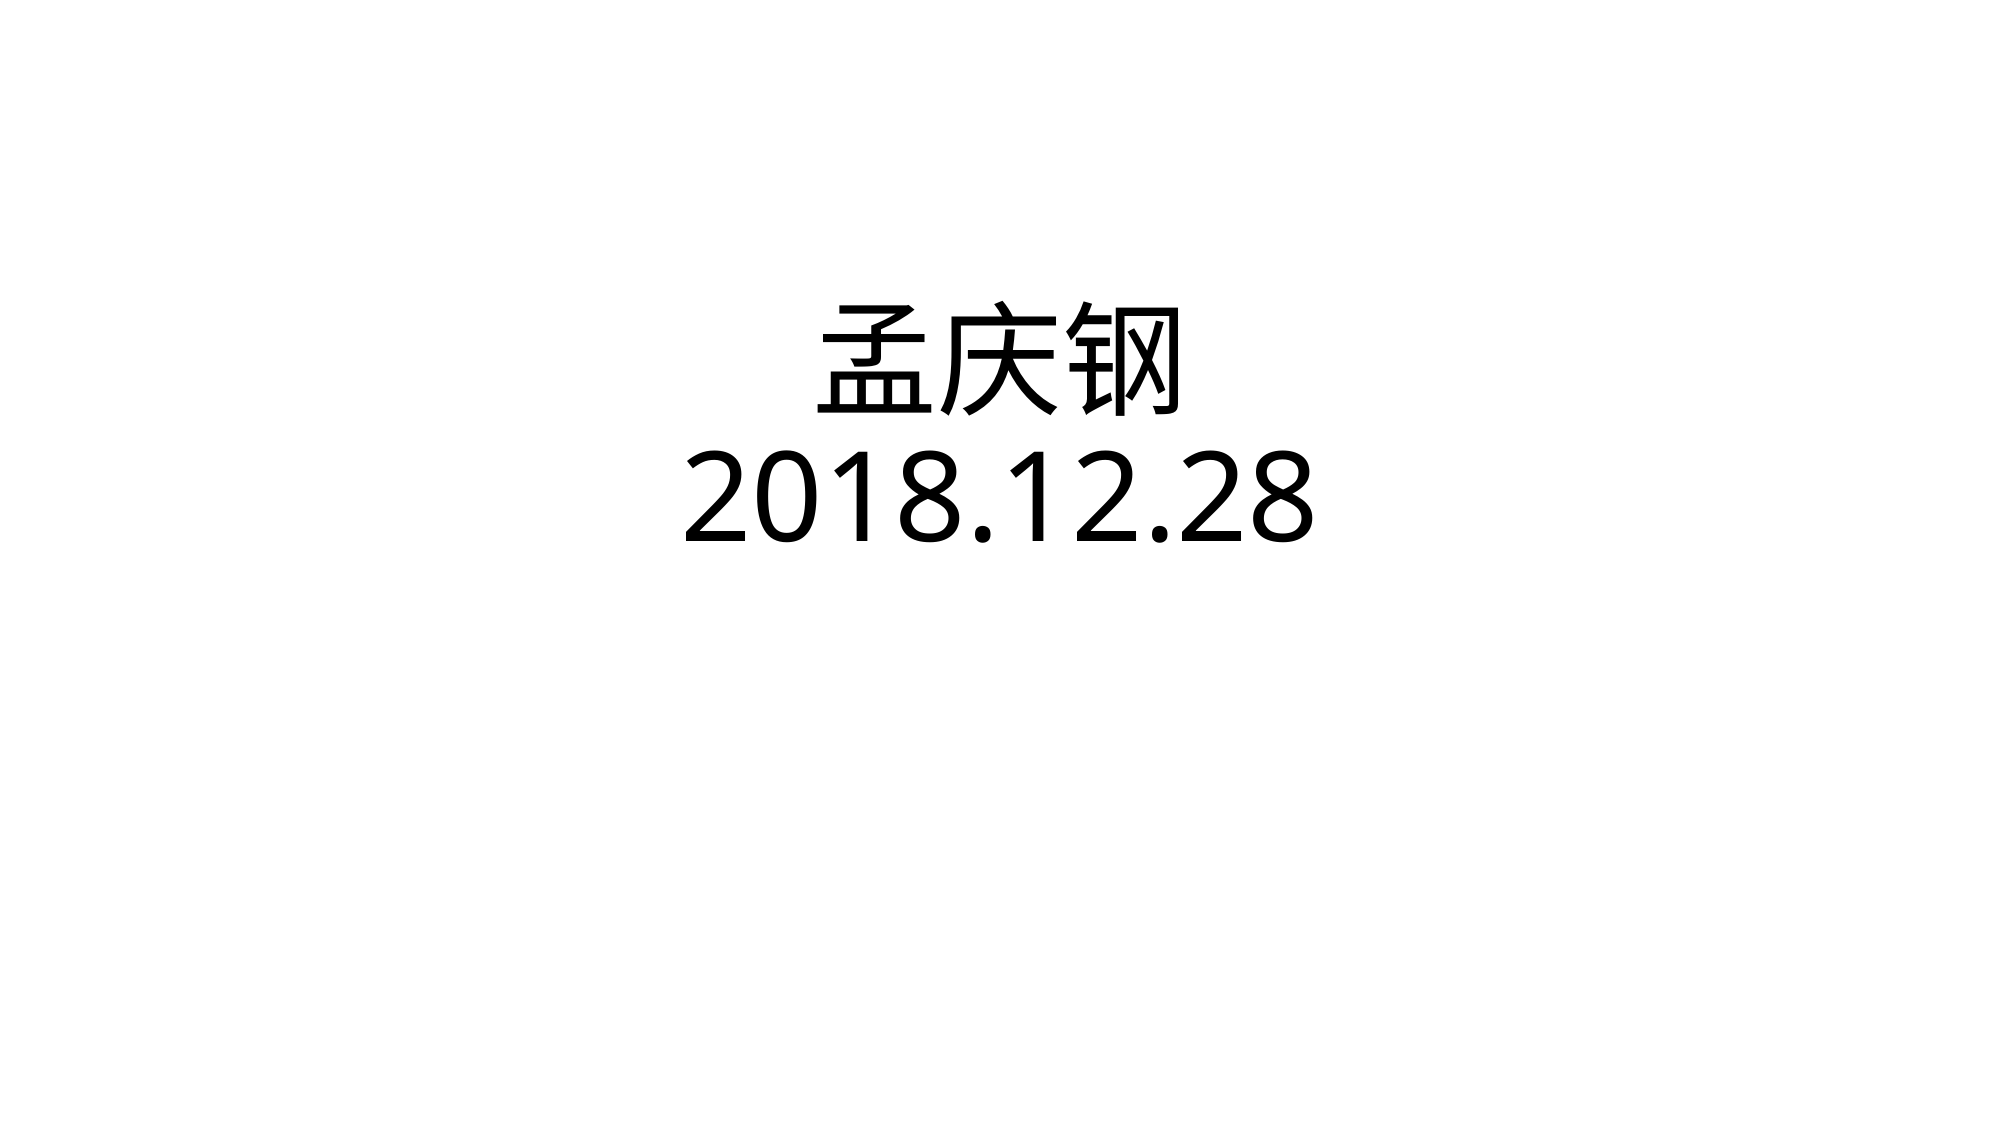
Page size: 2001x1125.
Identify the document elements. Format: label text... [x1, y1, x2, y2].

title 孟庆钢 2018.12.28 [249, 184, 1750, 576]
